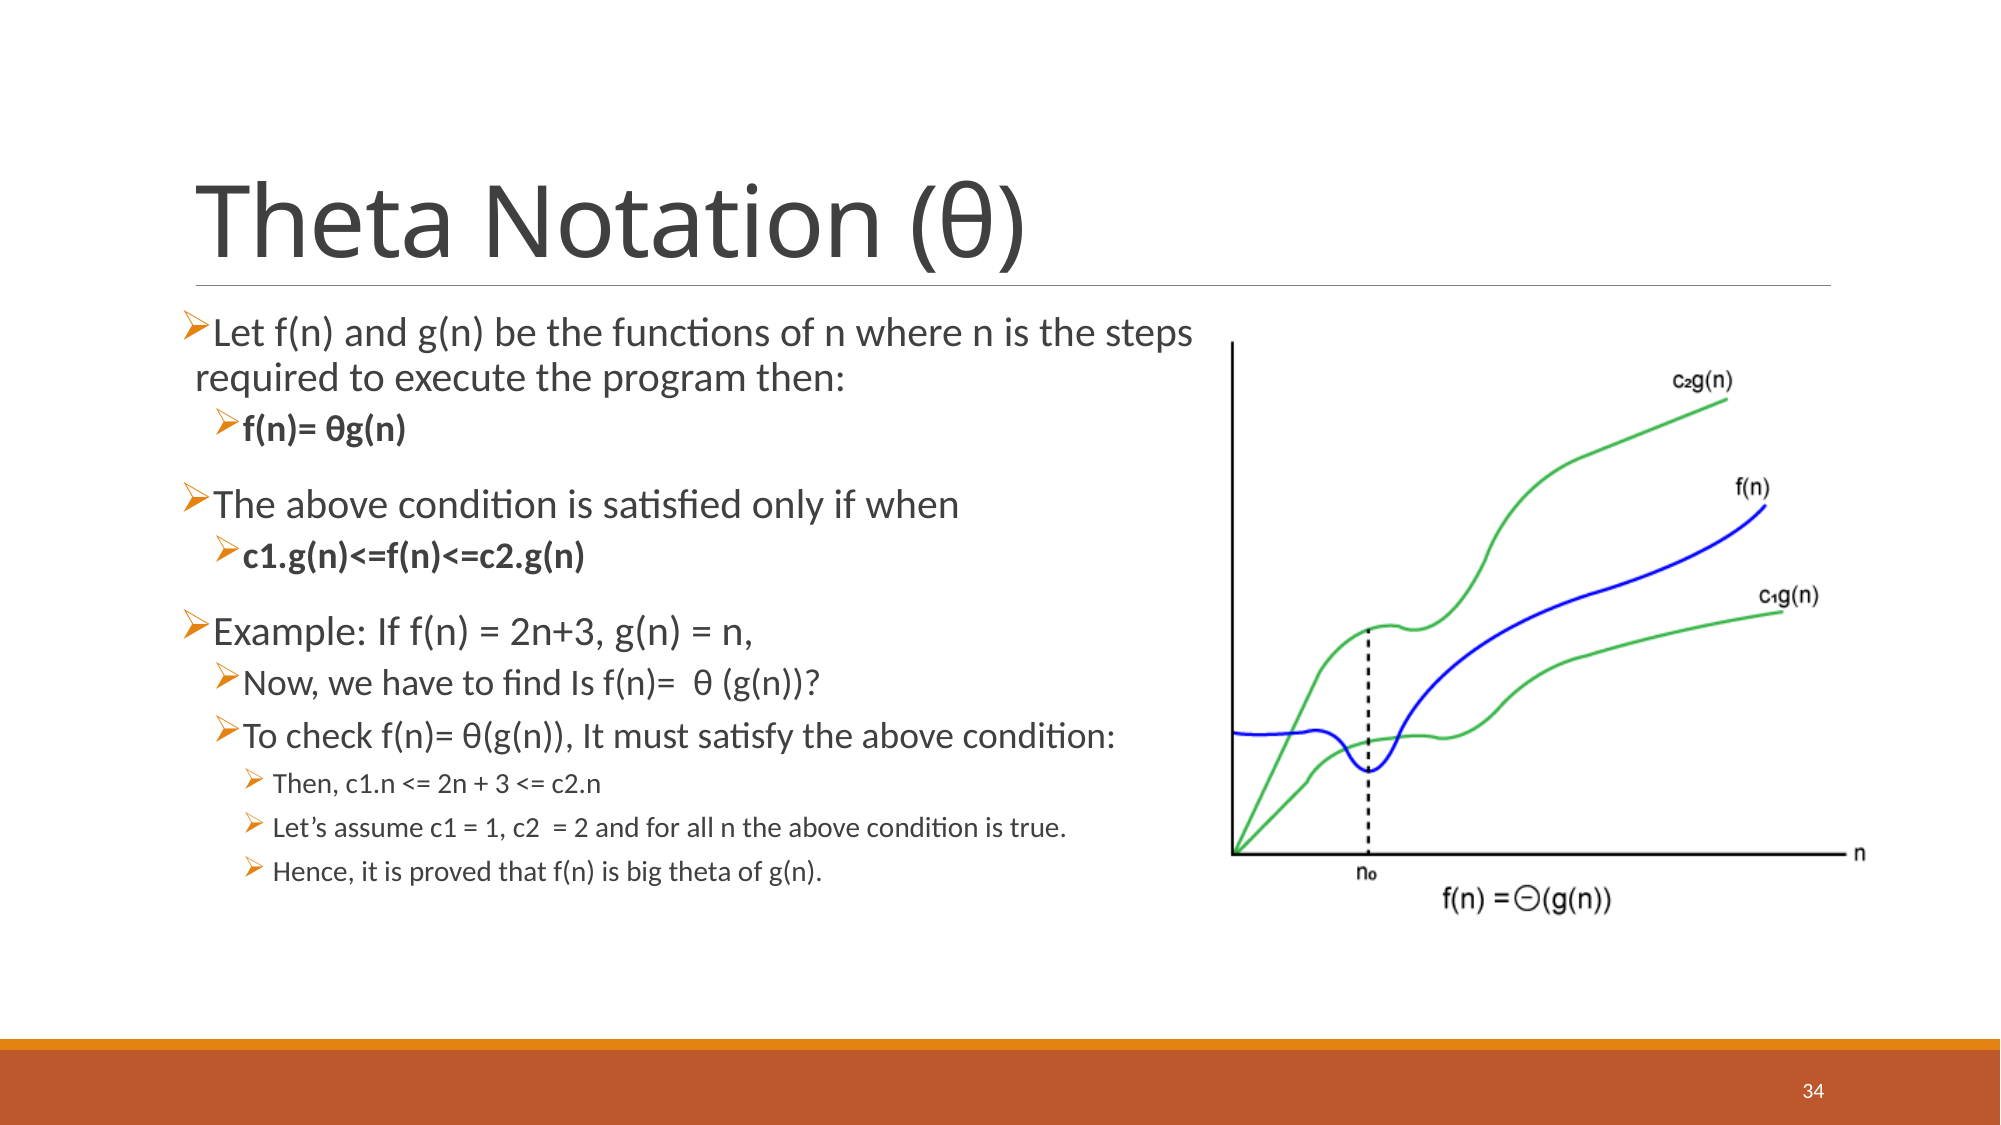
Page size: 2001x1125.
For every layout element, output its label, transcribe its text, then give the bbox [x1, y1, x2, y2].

title Theta Notation (θ) [180, 47, 1830, 285]
picture [1212, 326, 1881, 931]
slide_number 34 [1624, 1059, 1840, 1120]
list Let f(n) and g(n) be the functions of n where n is the steps required to execute the program then: f(n)= θg(n) The above condition is satisfied only if when c1.g(n)<=f(n)<=c2.g(n) Example: If f(n) = 2n+3, g(n) = n, Now, we have to find Is f(n)= θ (g(n))? To check f(n)= θ(g(n)), It must satisfy the above condition: Then, c1.n <= 2n + 3 <= c2.n Let’s assume c1 = 1, c2 = 2 and for all n the above condition is true. Hence, it is proved that f(n) is big theta of g(n). [180, 302, 1209, 963]
